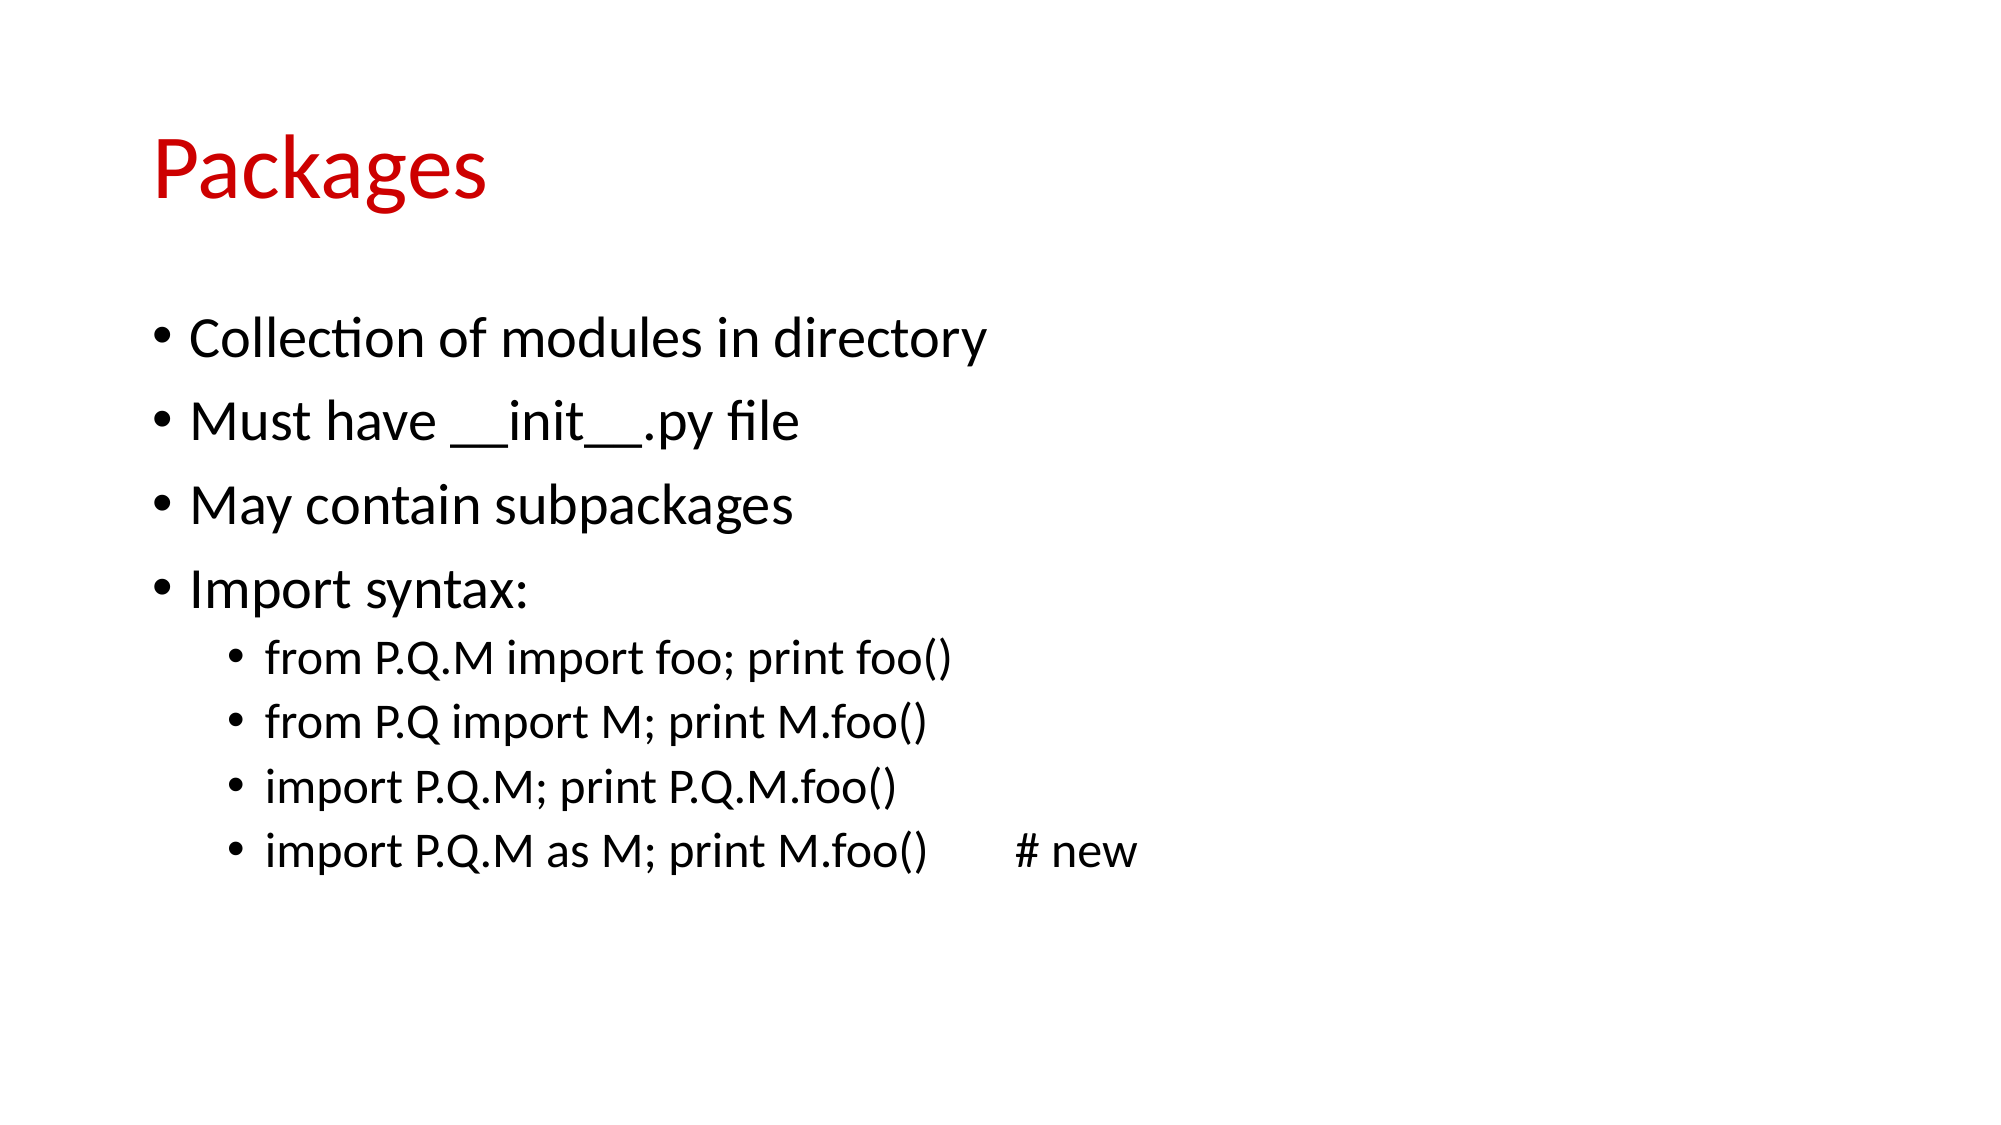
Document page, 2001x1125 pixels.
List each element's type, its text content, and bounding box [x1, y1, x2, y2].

list Collection of modules in directory Must have __init__.py file May contain subpackages Import syntax: from P.Q.M import foo; print foo() from P.Q import M; print M.foo() import P.Q.M; print P.Q.M.foo() import P.Q.M as M; print M.foo() # new [137, 299, 1863, 1014]
title Packages [137, 59, 1863, 278]
